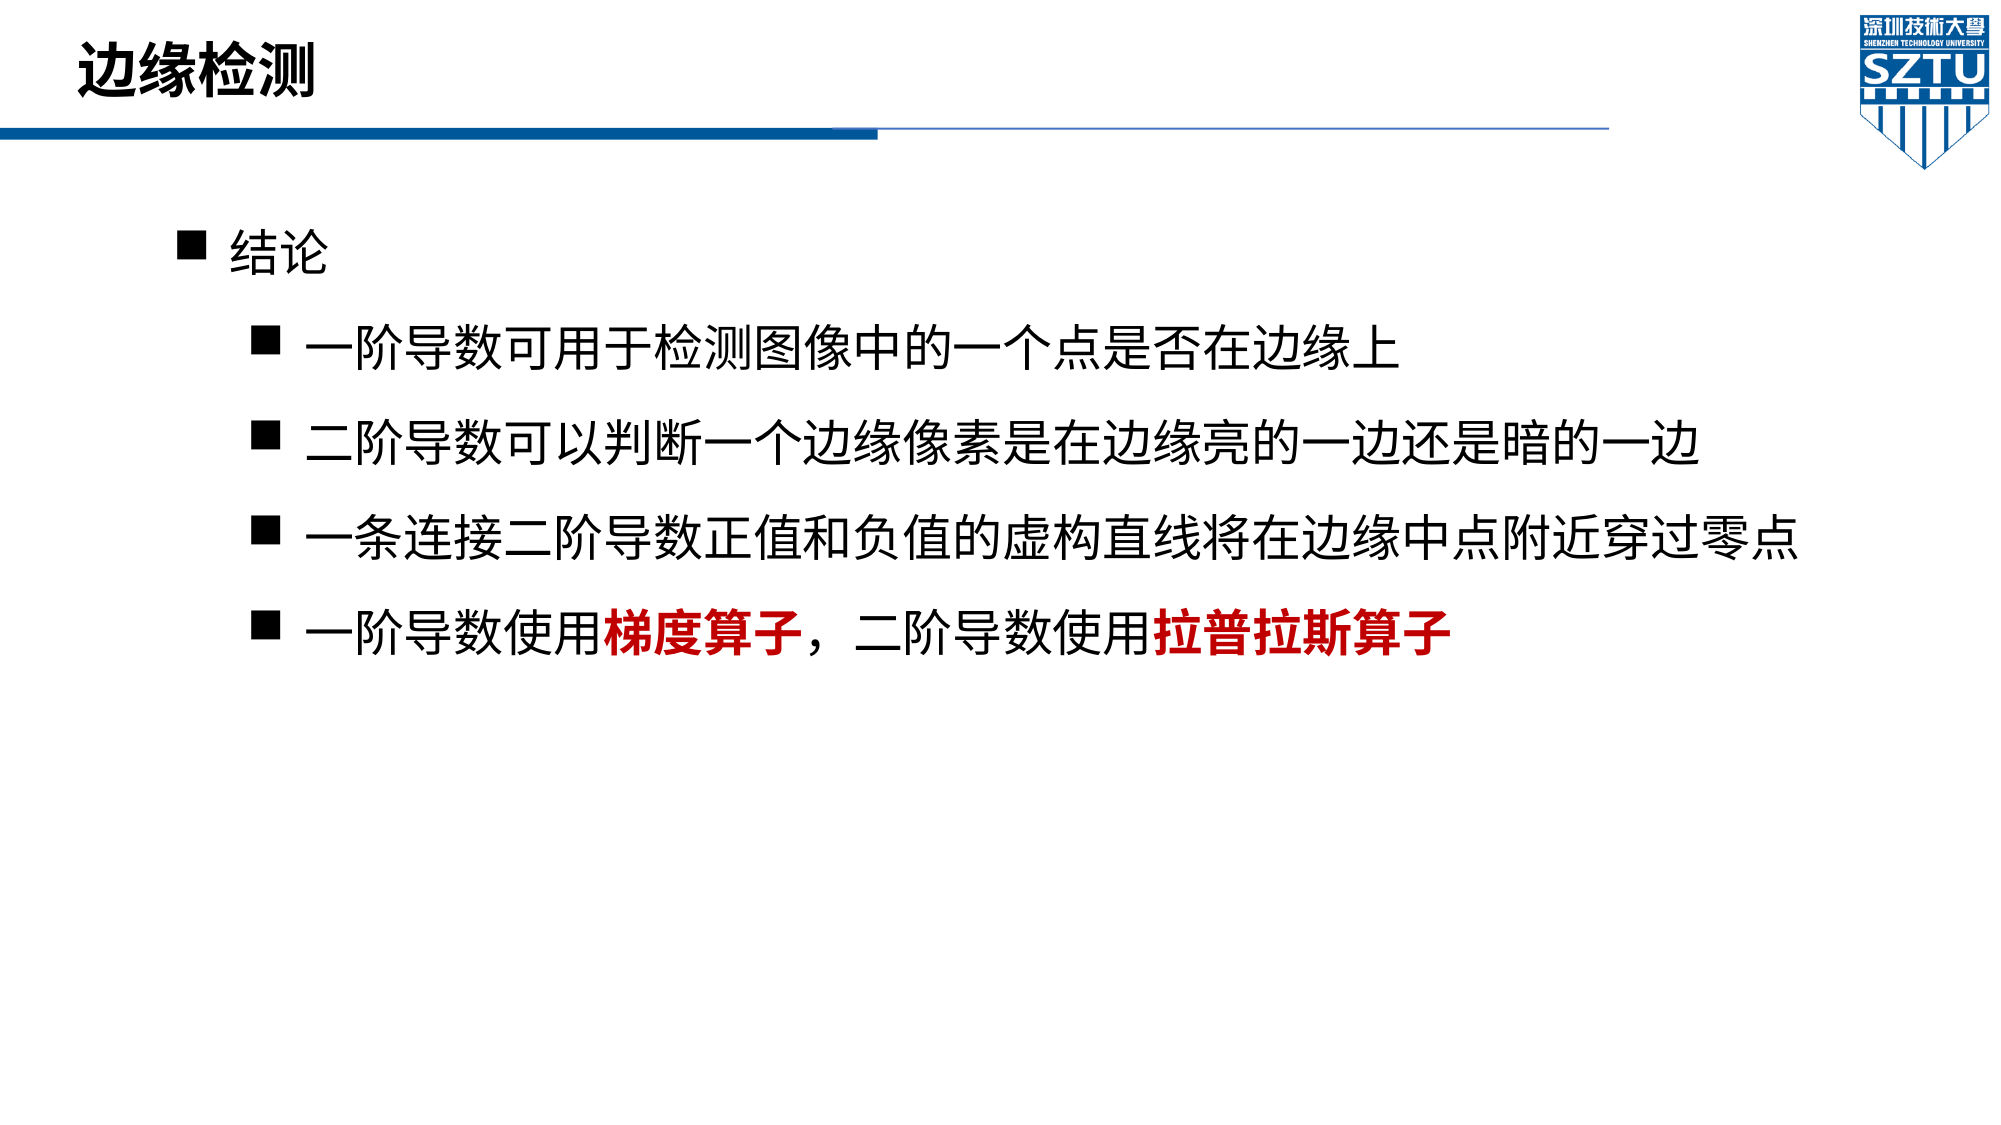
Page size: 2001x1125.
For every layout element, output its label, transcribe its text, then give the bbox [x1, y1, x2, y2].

title 边缘检测 [62, 32, 1929, 113]
picture [1840, 0, 2001, 179]
text_box 结论 一阶导数可用于检测图像中的一个点是否在边缘上 二阶导数可以判断一个边缘像素是在边缘亮的一边还是暗的一边 一条连接二阶导数正值和负值的虚构直线将在边缘中点附近穿过零点 一阶导数使用梯度算子，二阶导数使用拉普拉斯算子 [156, 213, 1872, 670]
